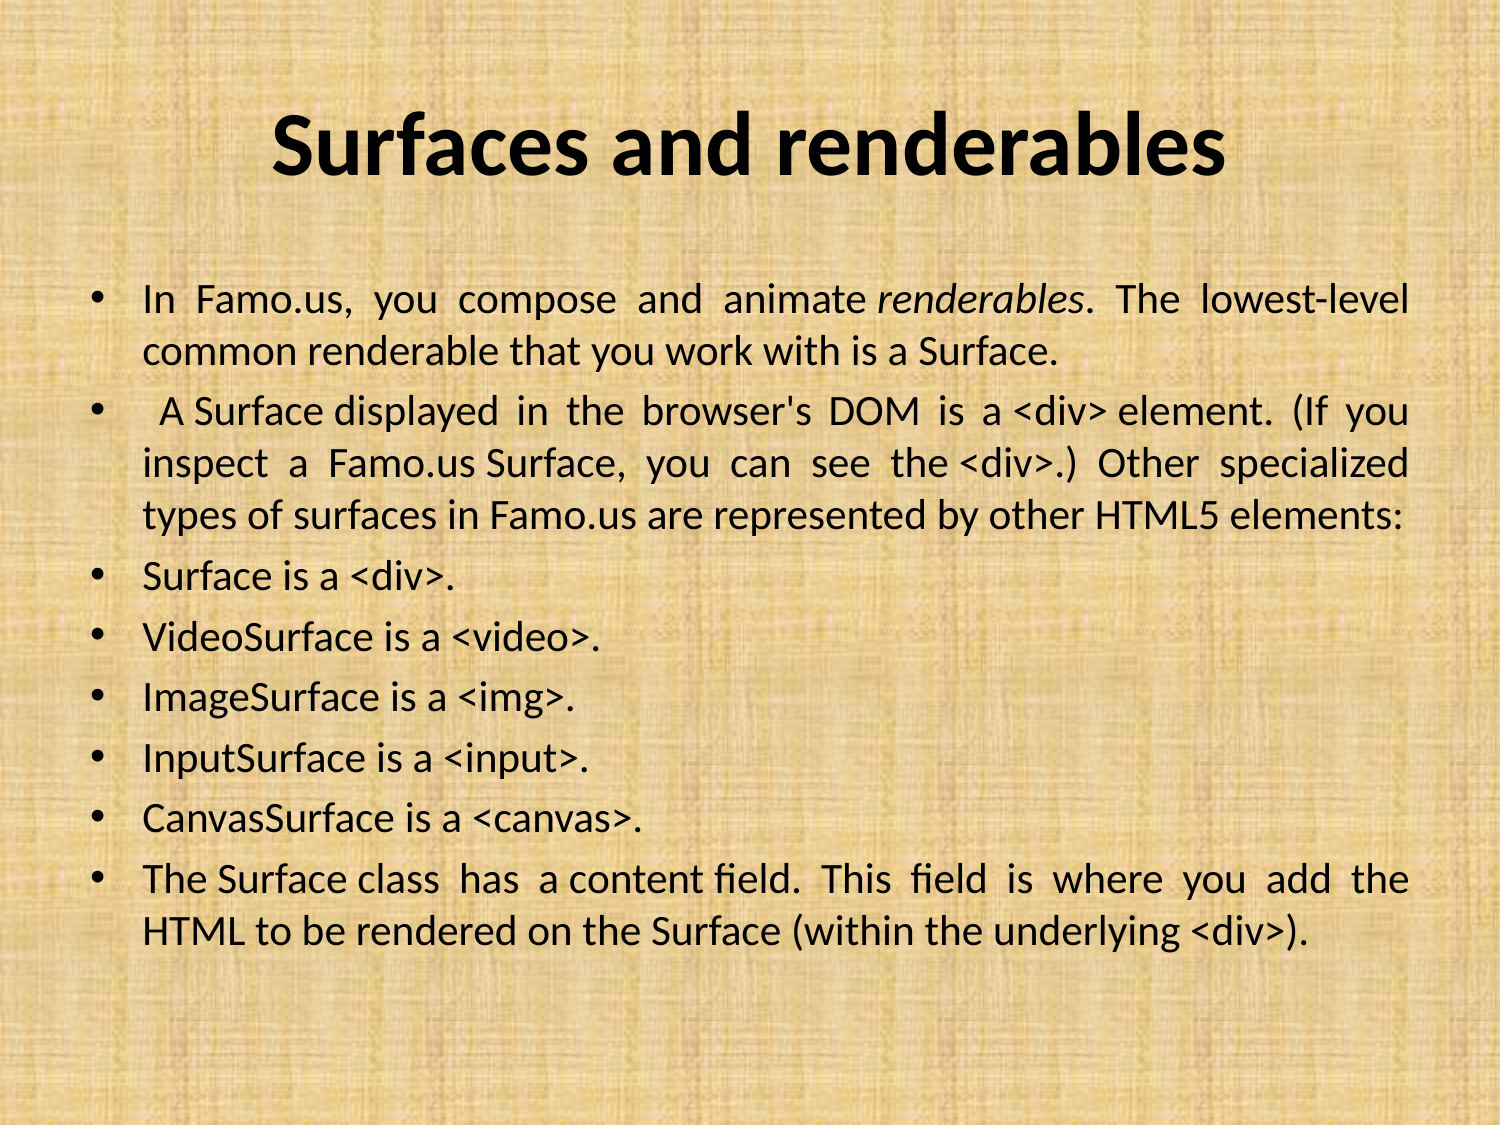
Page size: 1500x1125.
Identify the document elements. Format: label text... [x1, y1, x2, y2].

title Surfaces and renderables [75, 45, 1425, 233]
picture [0, 0, 1500, 1125]
list In Famo.us, you compose and animate renderables. The lowest-level common renderable that you work with is a Surface. A Surface displayed in the browser's DOM is a <div> element. (If you inspect a Famo.us Surface, you can see the <div>.) Other specialized types of surfaces in Famo.us are represented by other HTML5 elements: Surface is a <div>. VideoSurface is a <video>. ImageSurface is a <img>. InputSurface is a <input>. CanvasSurface is a <canvas>. The Surface class has a content field. This field is where you add the HTML to be rendered on the Surface (within the underlying <div>). [75, 262, 1425, 1005]
